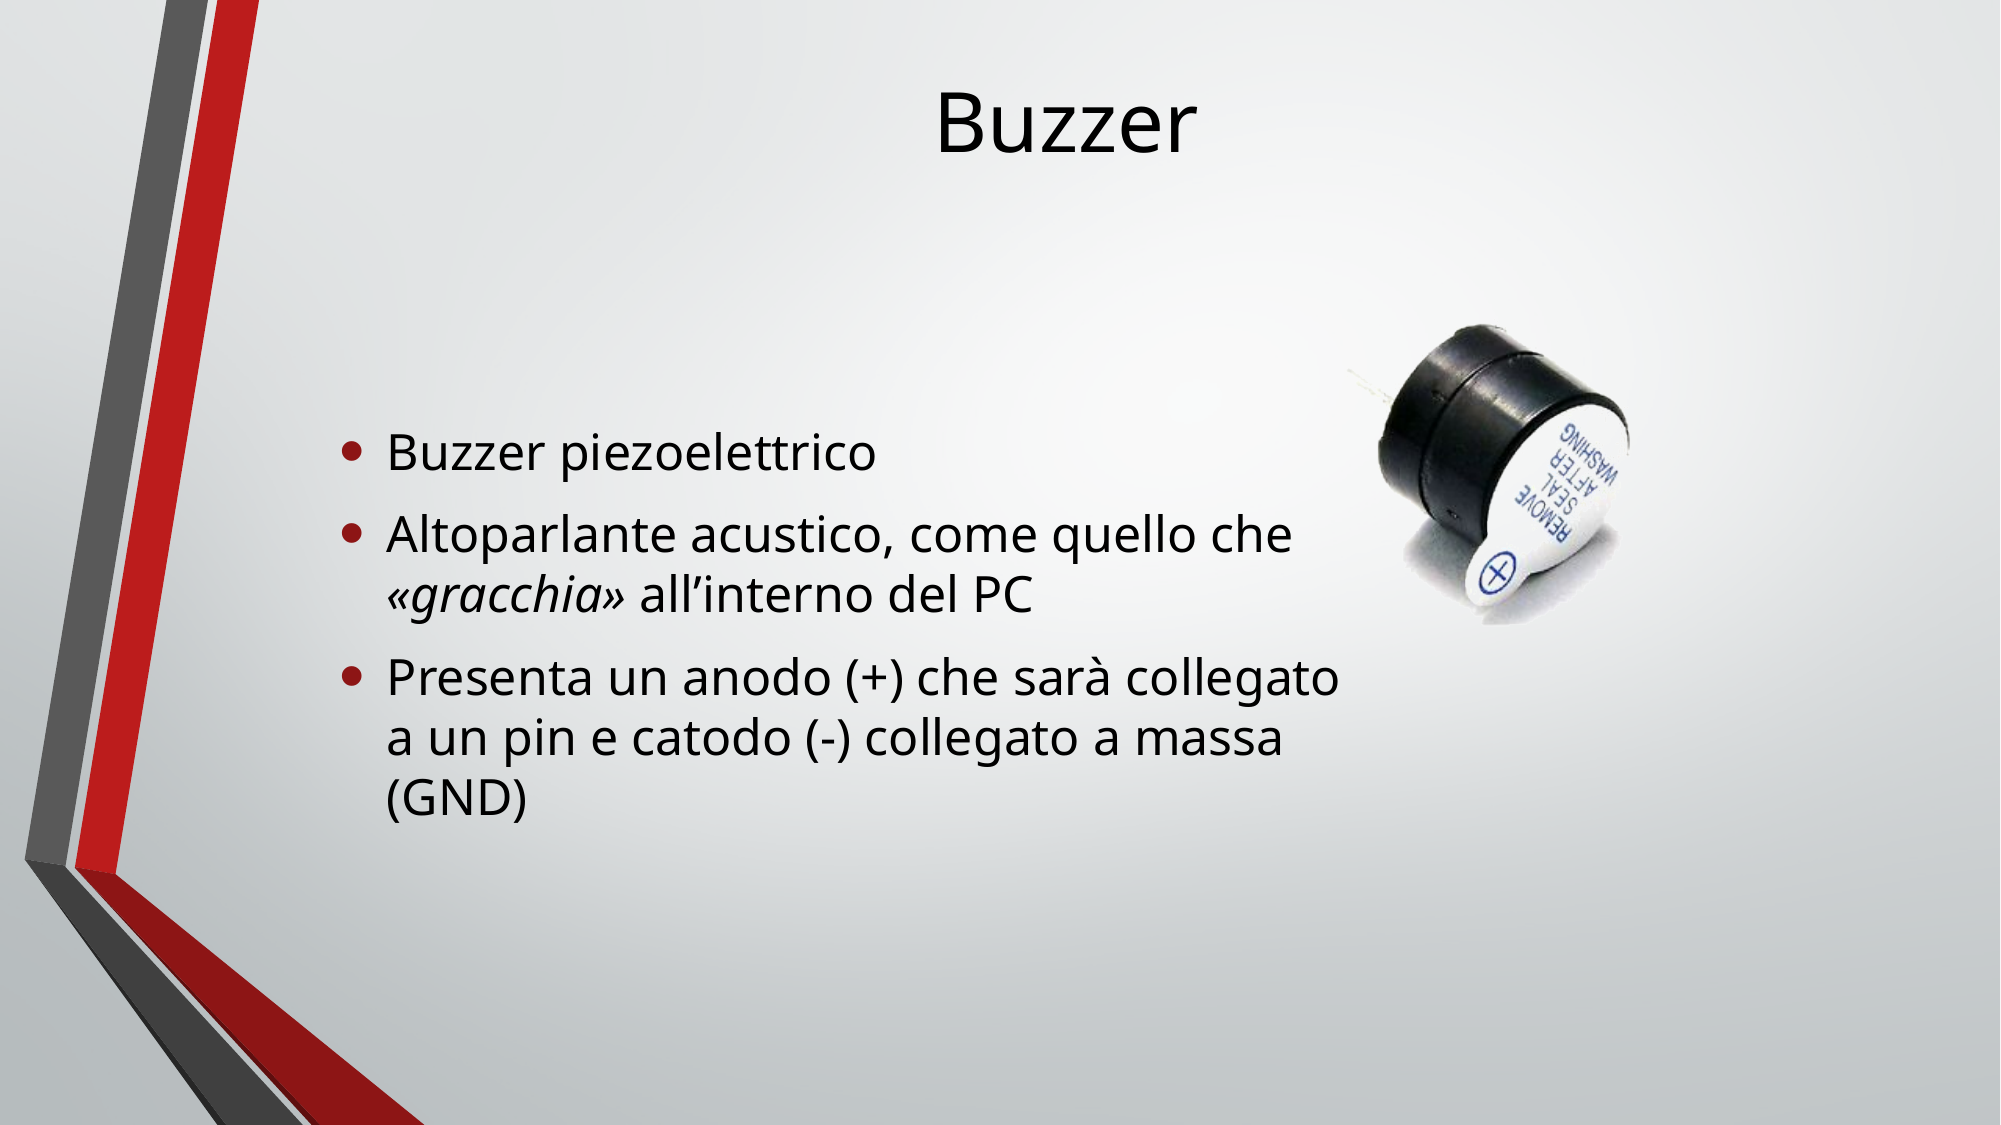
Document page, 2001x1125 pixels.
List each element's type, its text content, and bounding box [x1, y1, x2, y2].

picture [1281, 230, 1743, 700]
list Buzzer piezoelettrico Altoparlante acustico, come quello che «gracchia» all’interno del PC Presenta un anodo (+) che sarà collegato a un pin e catodo (-) collegato a massa (GND) [324, 174, 1367, 1071]
title Buzzer [244, 32, 1889, 205]
